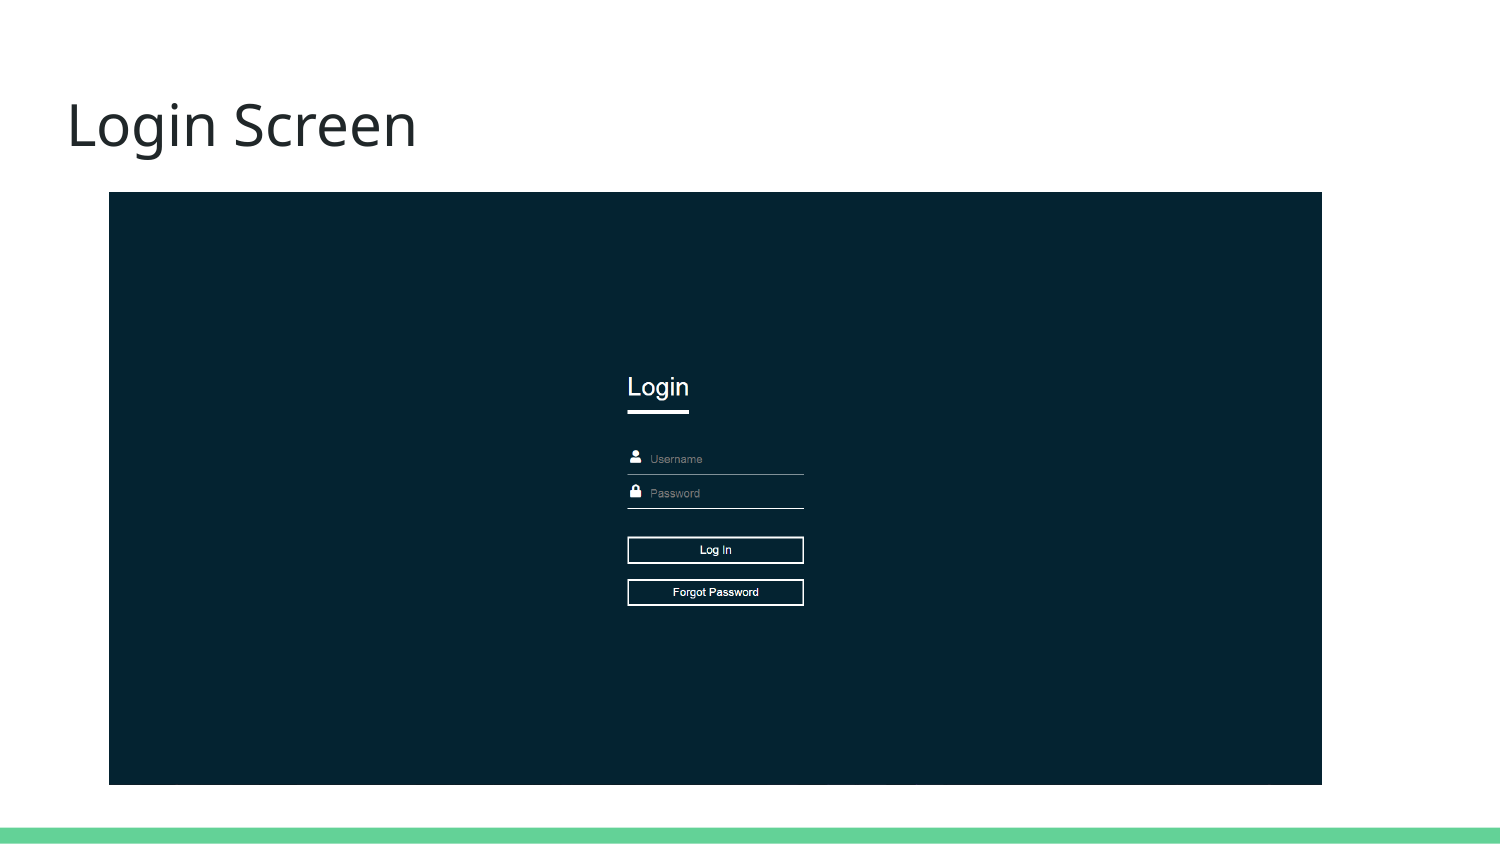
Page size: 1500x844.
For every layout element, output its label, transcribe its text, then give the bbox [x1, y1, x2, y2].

picture [109, 192, 1322, 785]
title Login Screen [51, 72, 1449, 167]
